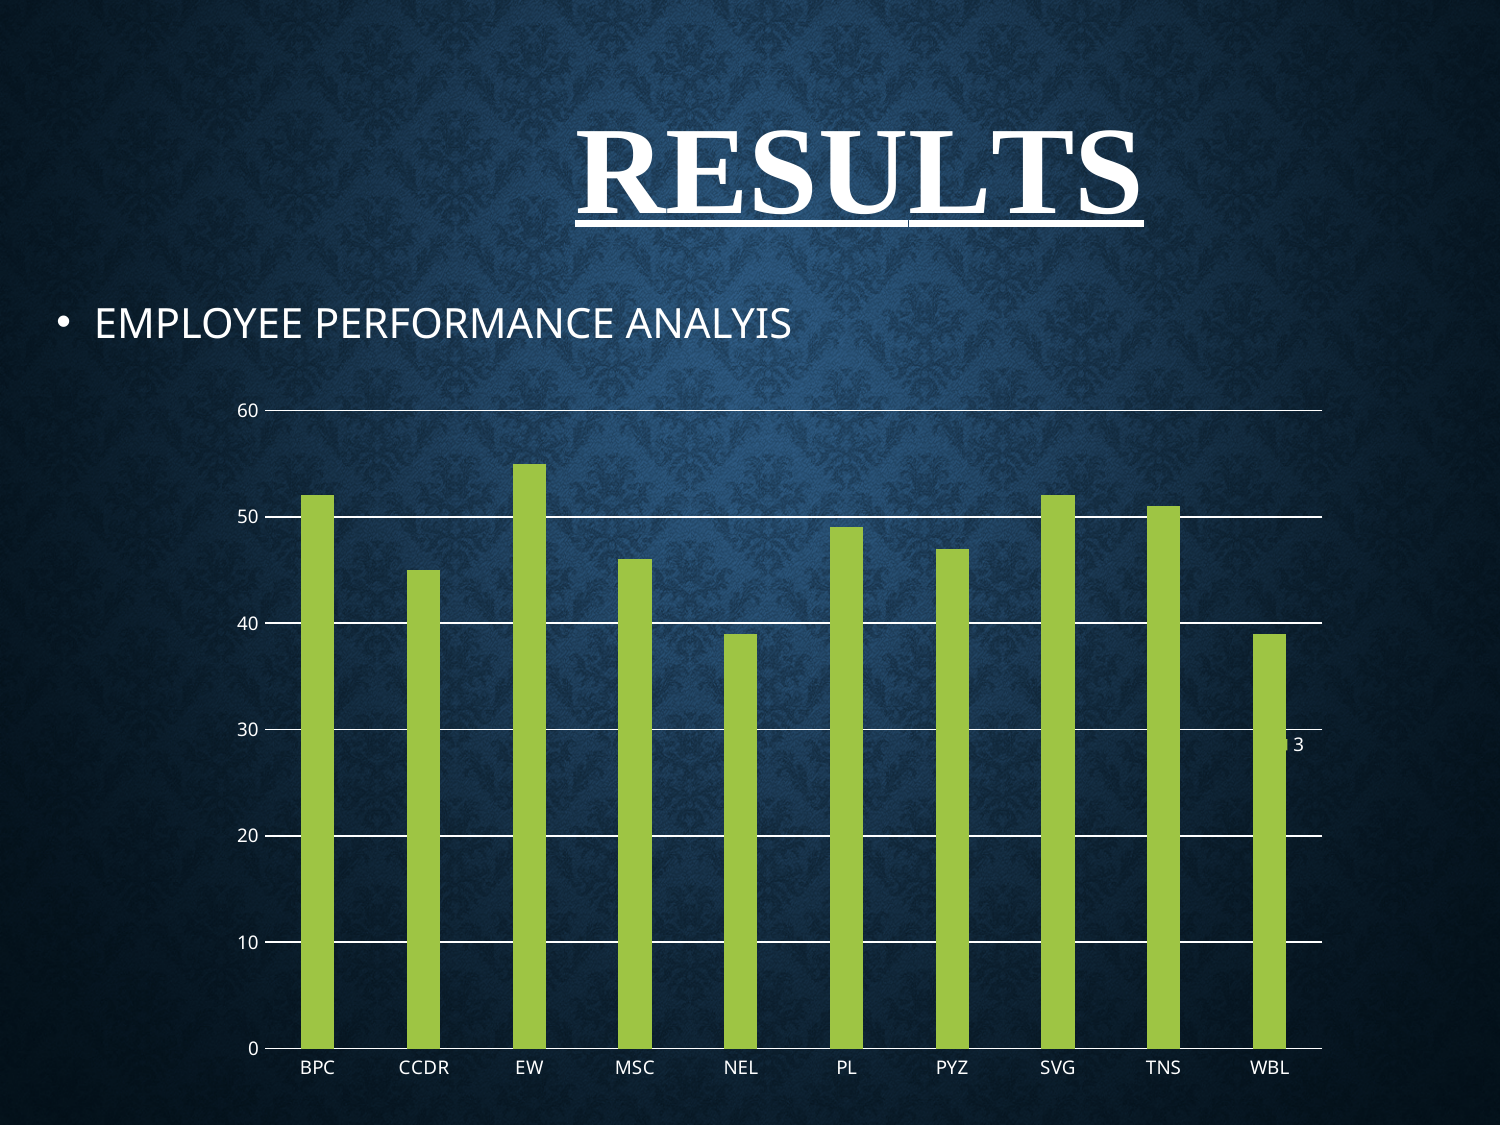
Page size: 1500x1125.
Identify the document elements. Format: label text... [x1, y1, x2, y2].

chart [135, 396, 1324, 1093]
title RESULTS [336, 66, 1383, 279]
list EMPLOYEE PERFORMANCE ANALYIS [41, 278, 1347, 433]
